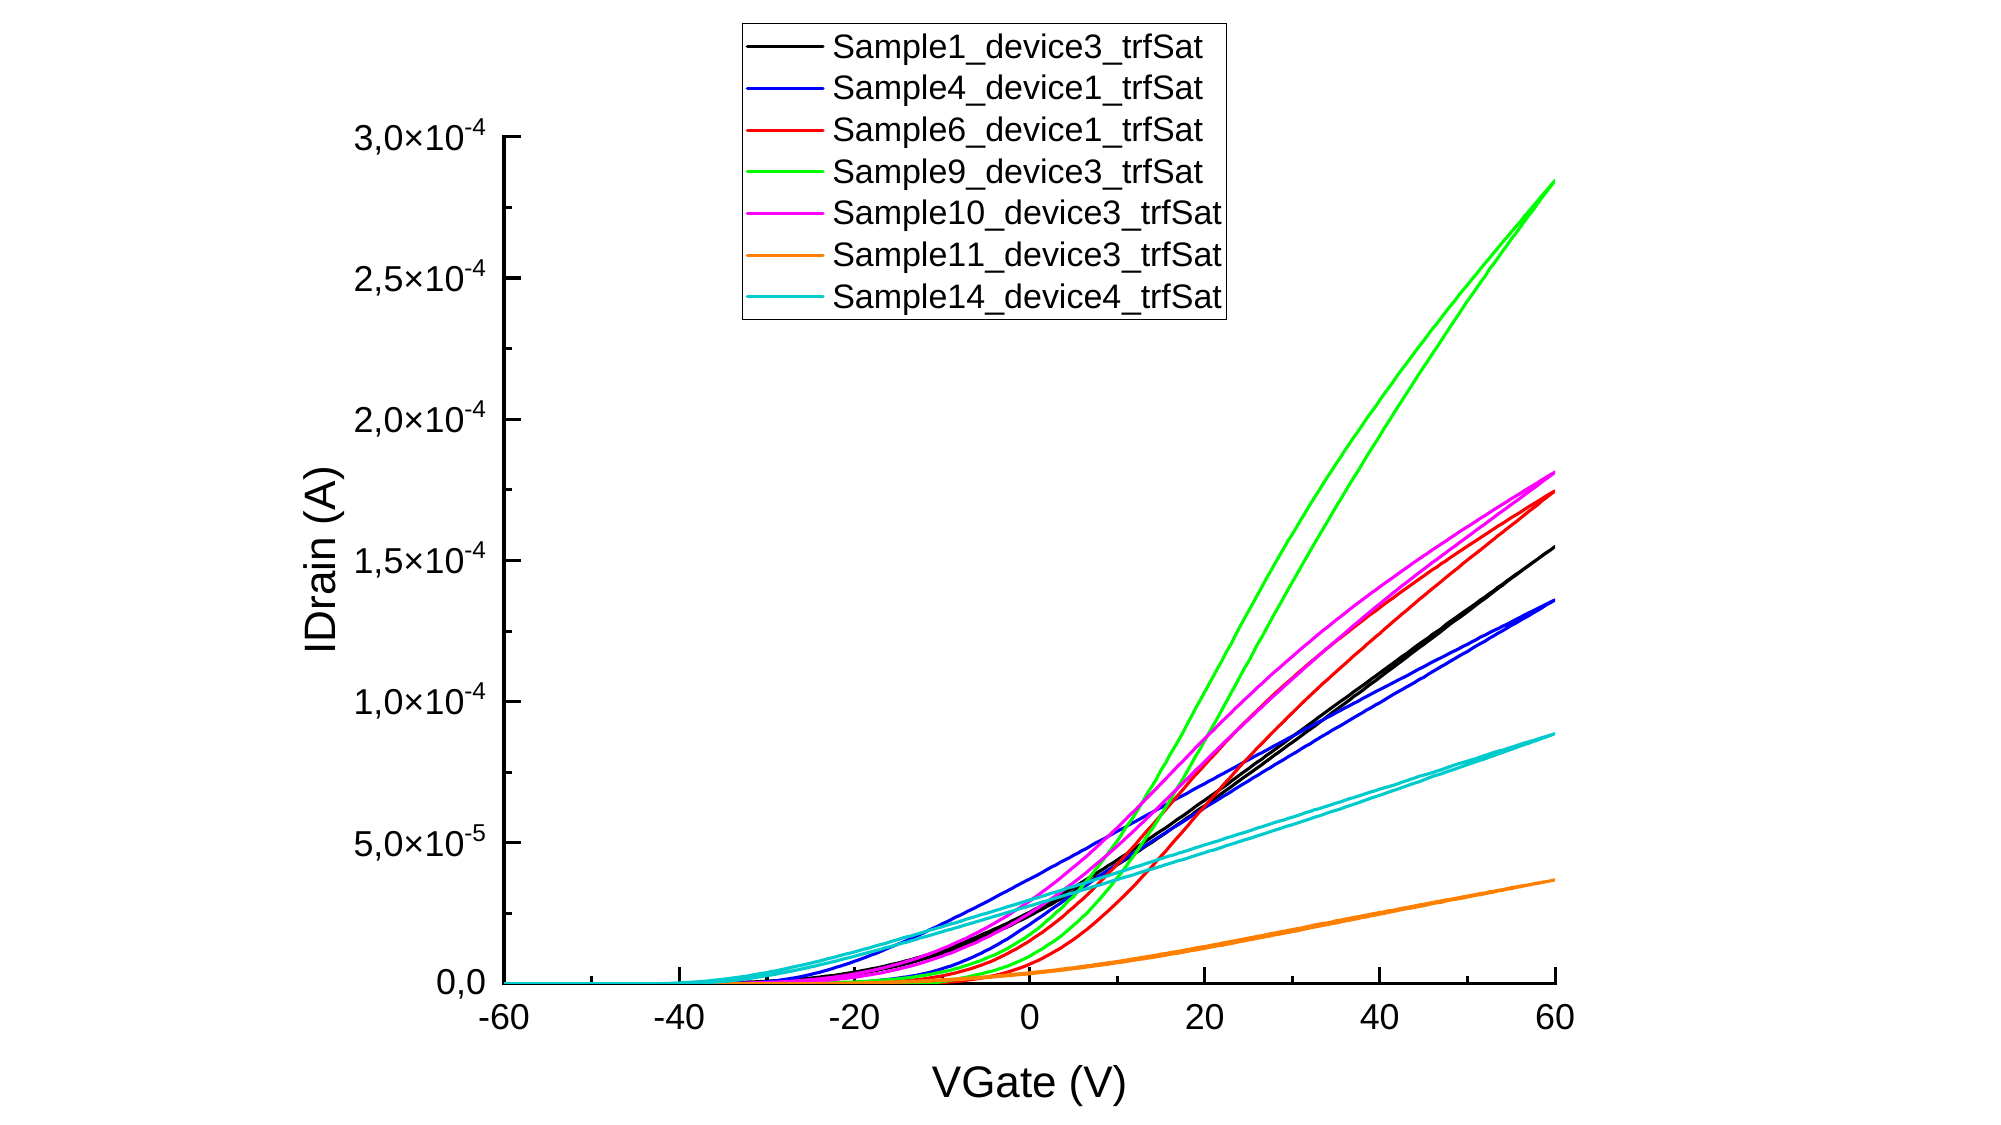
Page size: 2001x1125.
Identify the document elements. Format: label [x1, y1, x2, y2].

text_box [228, 0, 1772, 1125]
